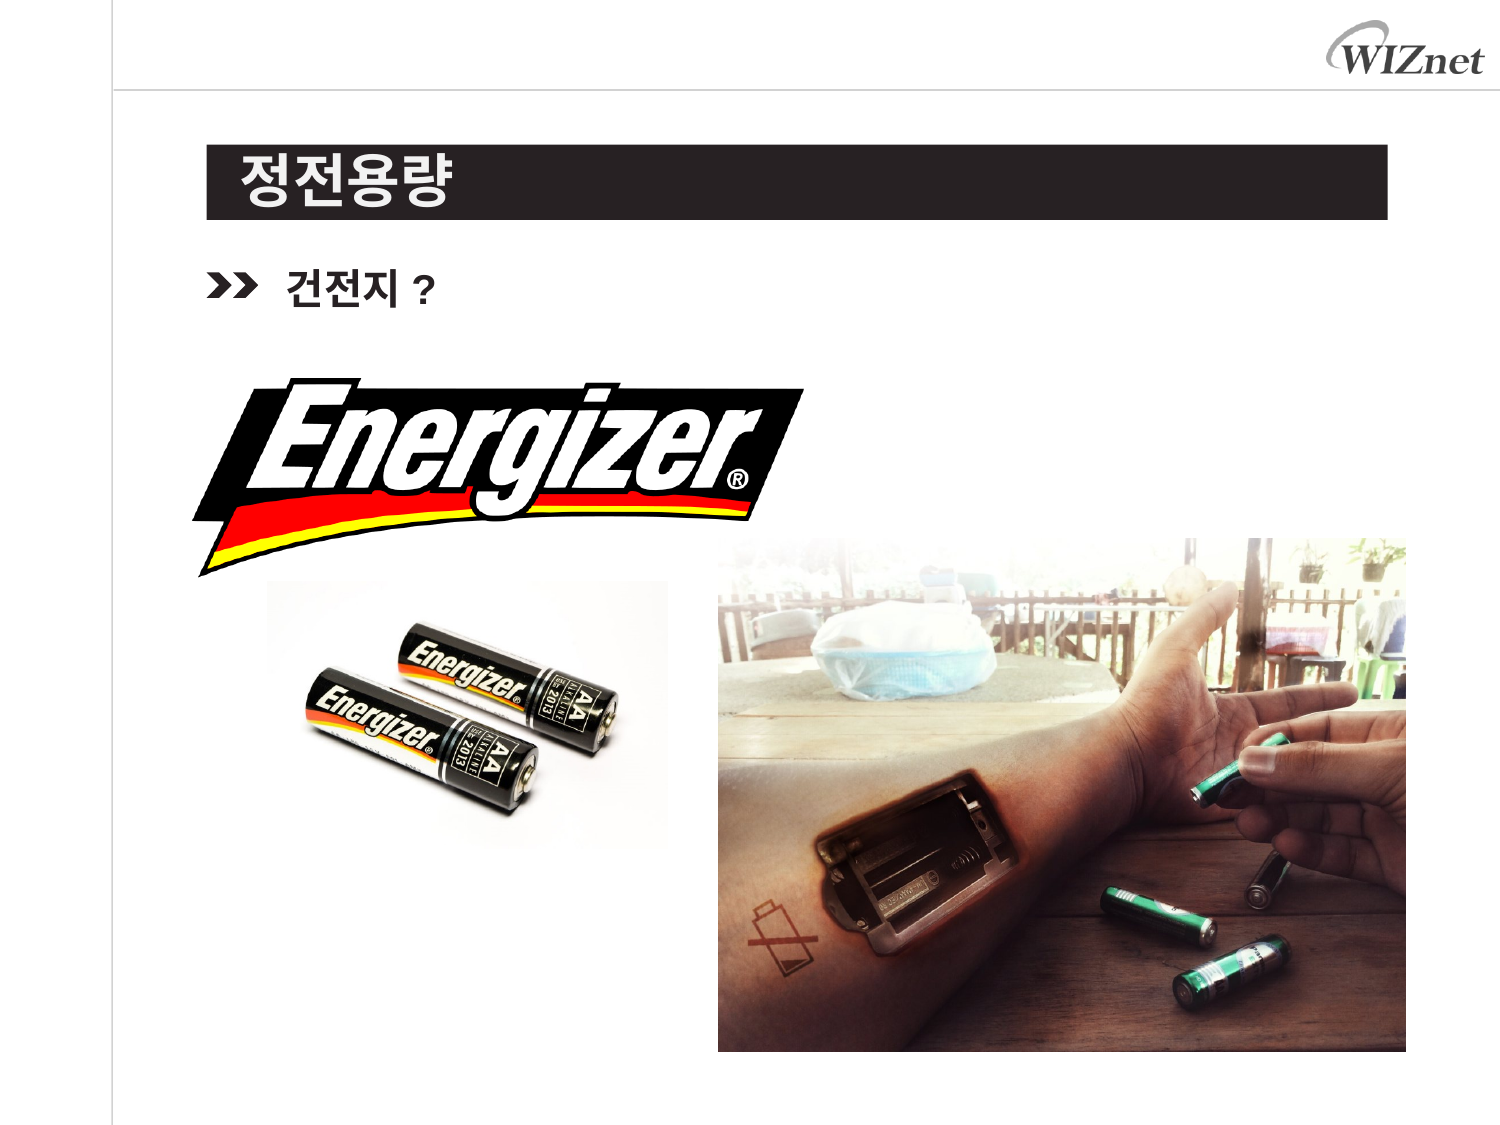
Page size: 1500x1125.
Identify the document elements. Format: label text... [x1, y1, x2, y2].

text_box 정전용량 [194, 137, 1447, 222]
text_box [206, 255, 1329, 322]
picture [1326, 20, 1485, 74]
picture [191, 378, 1406, 1052]
